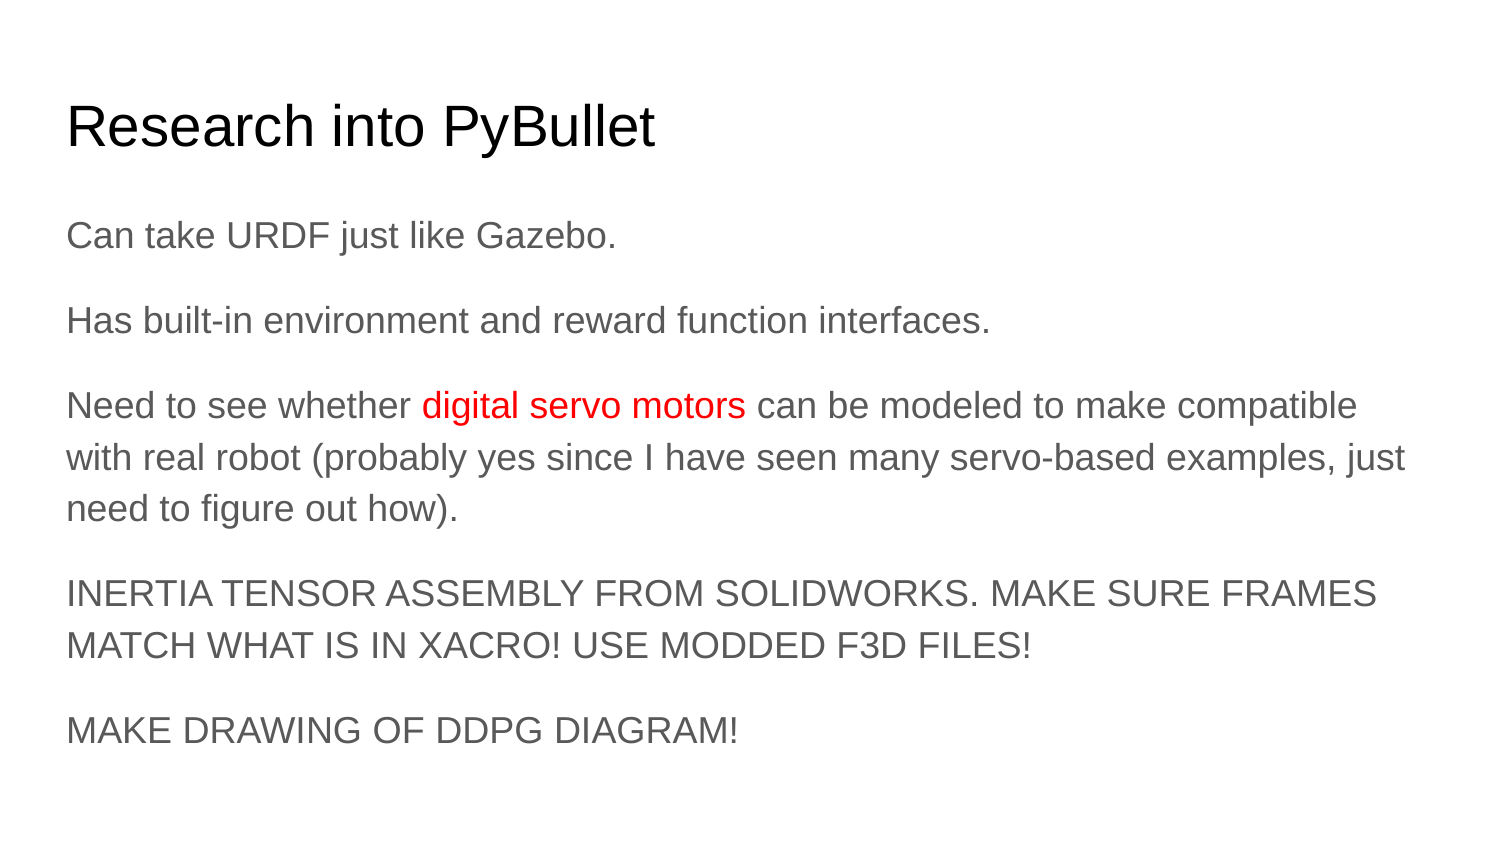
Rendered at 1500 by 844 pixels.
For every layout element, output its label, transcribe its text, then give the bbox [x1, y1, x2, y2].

list Can take URDF just like Gazebo. Has built-in environment and reward function interfaces. Need to see whether digital servo motors can be modeled to make compatible with real robot (probably yes since I have seen many servo-based examples, just need to figure out how). INERTIA TENSOR ASSEMBLY FROM SOLIDWORKS. MAKE SURE FRAMES MATCH WHAT IS IN XACRO! USE MODDED F3D FILES! MAKE DRAWING OF DDPG DIAGRAM! [51, 189, 1449, 750]
title Research into PyBullet [51, 72, 1449, 167]
